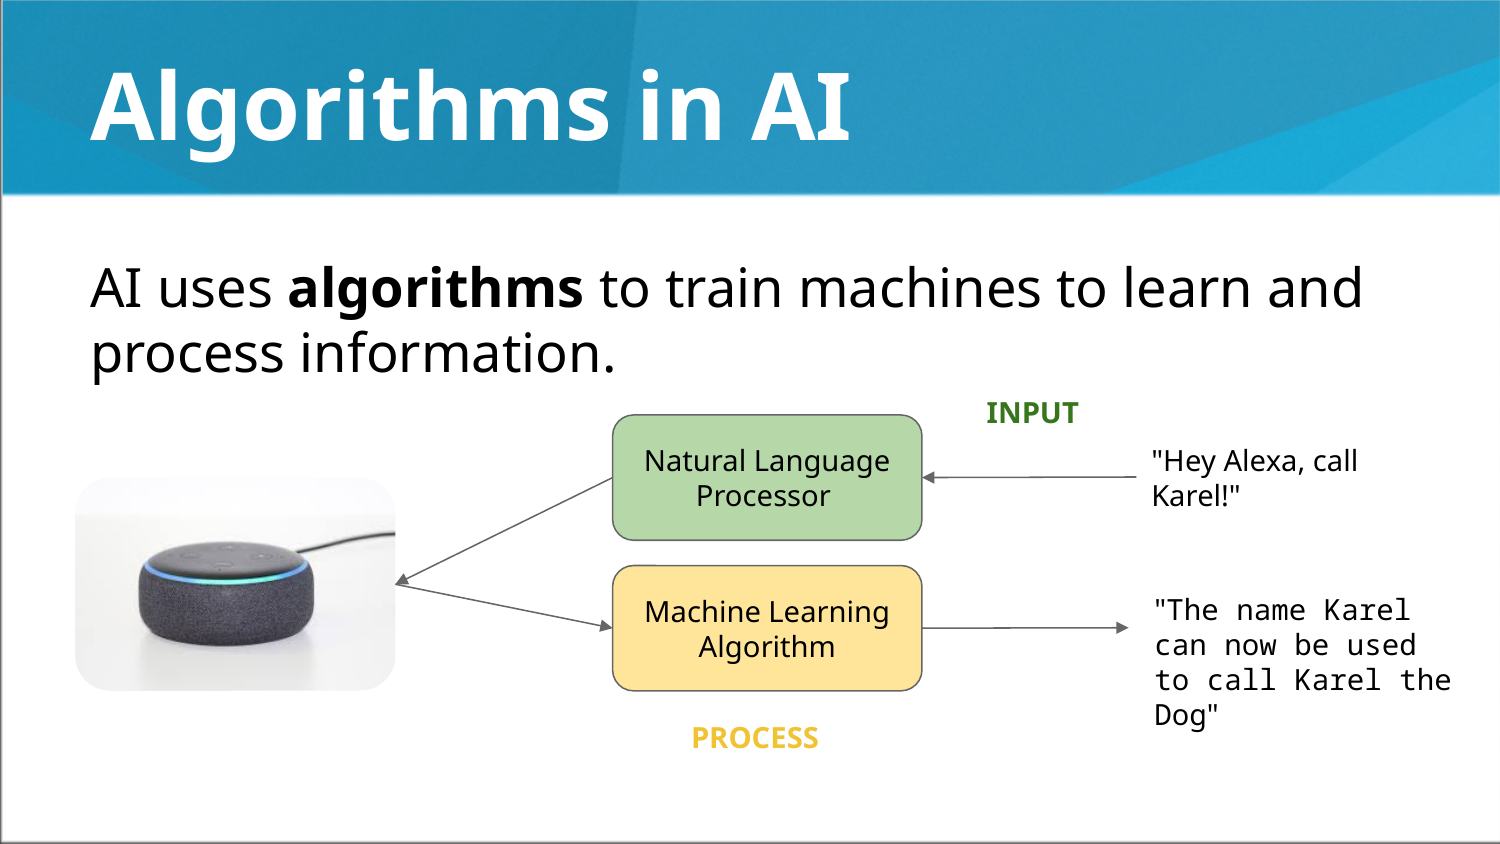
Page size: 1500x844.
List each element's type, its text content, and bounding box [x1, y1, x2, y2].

text_box Machine Learning Algorithm [612, 565, 922, 691]
picture [0, 0, 1500, 844]
text_box INPUT [971, 378, 1155, 444]
text_box "Hey Alexa, call Karel!" [1136, 427, 1425, 527]
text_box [395, 477, 613, 585]
text_box PROCESS [676, 704, 859, 770]
list AI uses algorithms to train machines to learn and process information. [75, 238, 1432, 379]
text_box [395, 591, 613, 629]
text_box Natural Language Processor [612, 414, 922, 541]
title Algorithms in AI [75, 33, 1425, 175]
text_box "The name Karel can now be used to call Karel the Dog" [1139, 576, 1473, 746]
